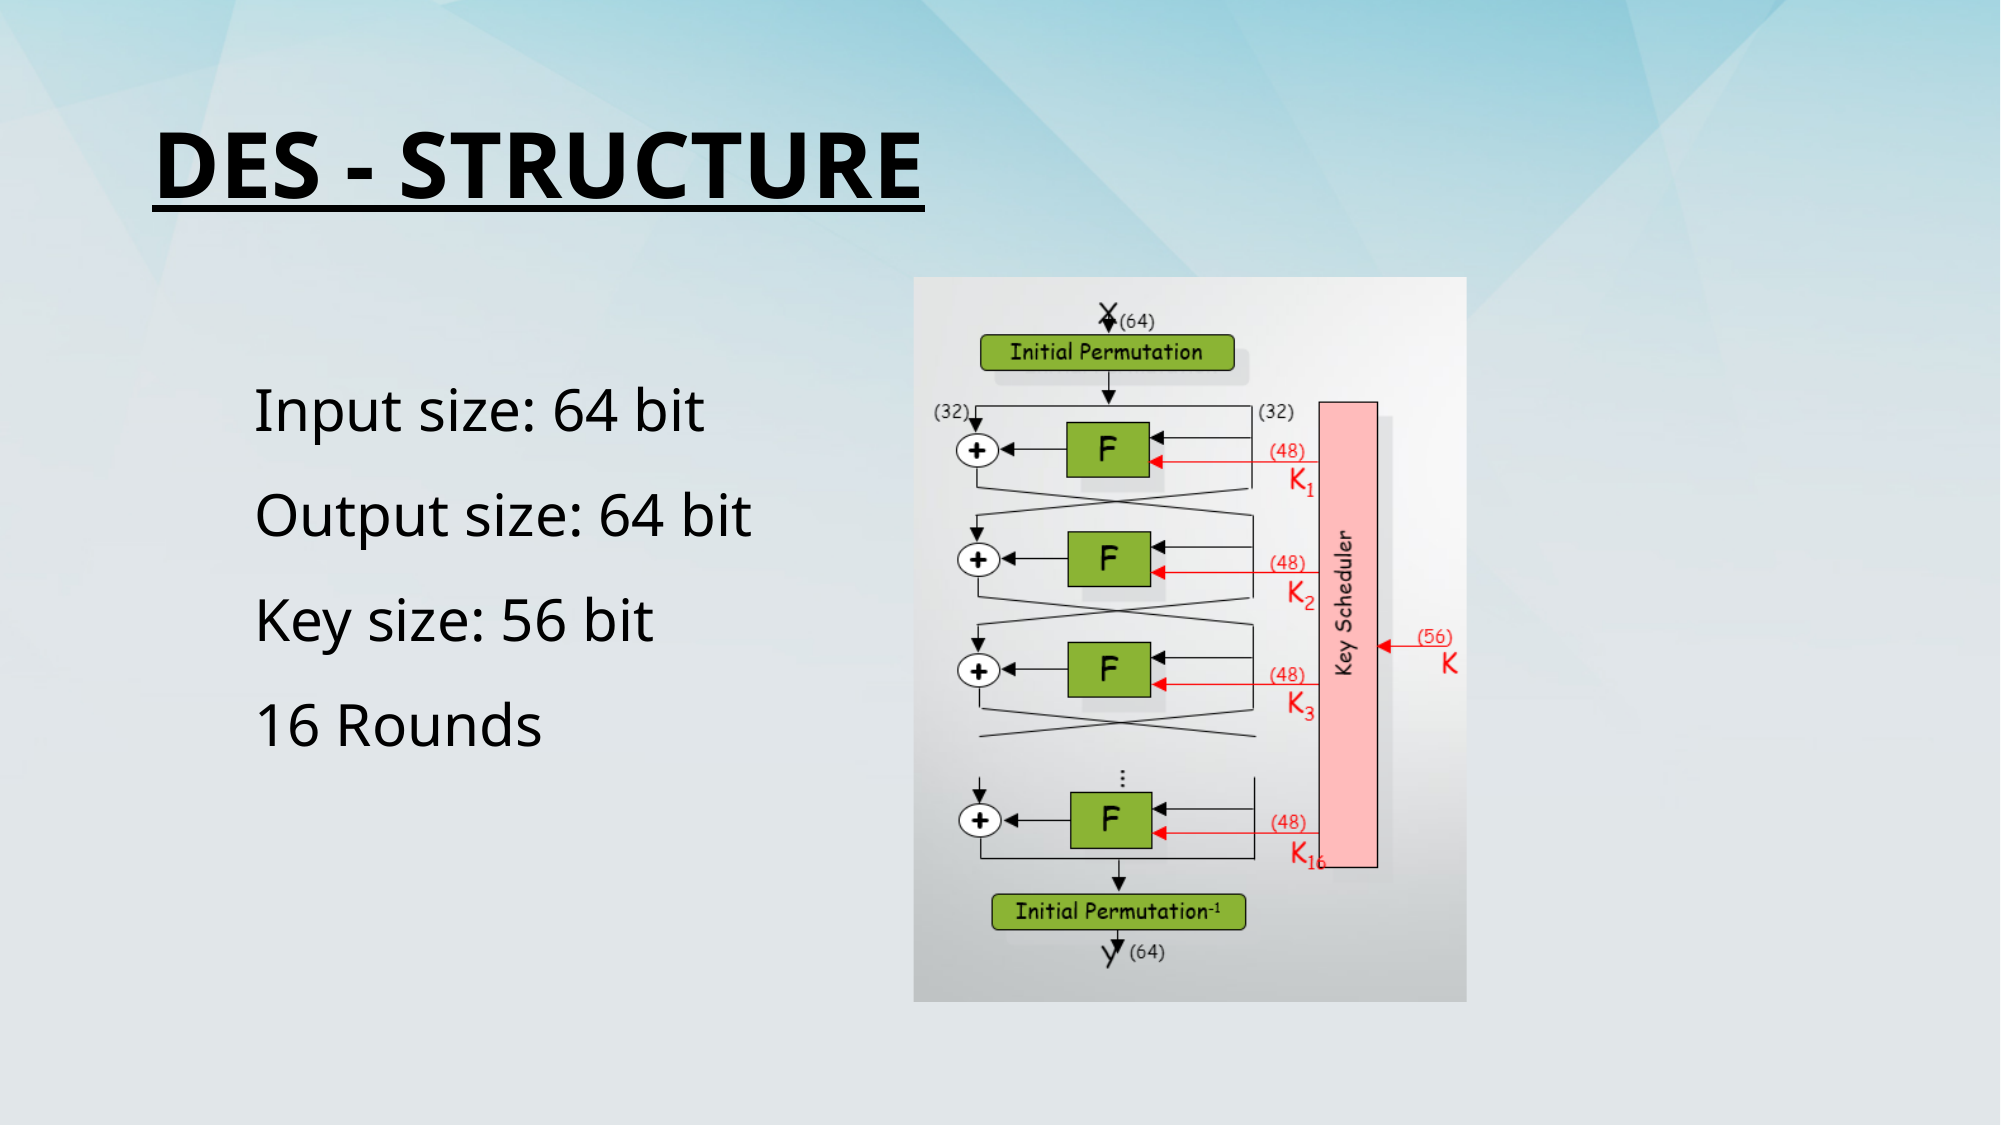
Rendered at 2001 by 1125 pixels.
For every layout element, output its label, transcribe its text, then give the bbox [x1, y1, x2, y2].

picture [0, 0, 2001, 1125]
title DES - STRUCTURE [137, 59, 1863, 278]
text_box Input size: 64 bit Output size: 64 bit Key size: 56 bit 16 Rounds [239, 331, 812, 766]
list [913, 277, 1467, 1002]
